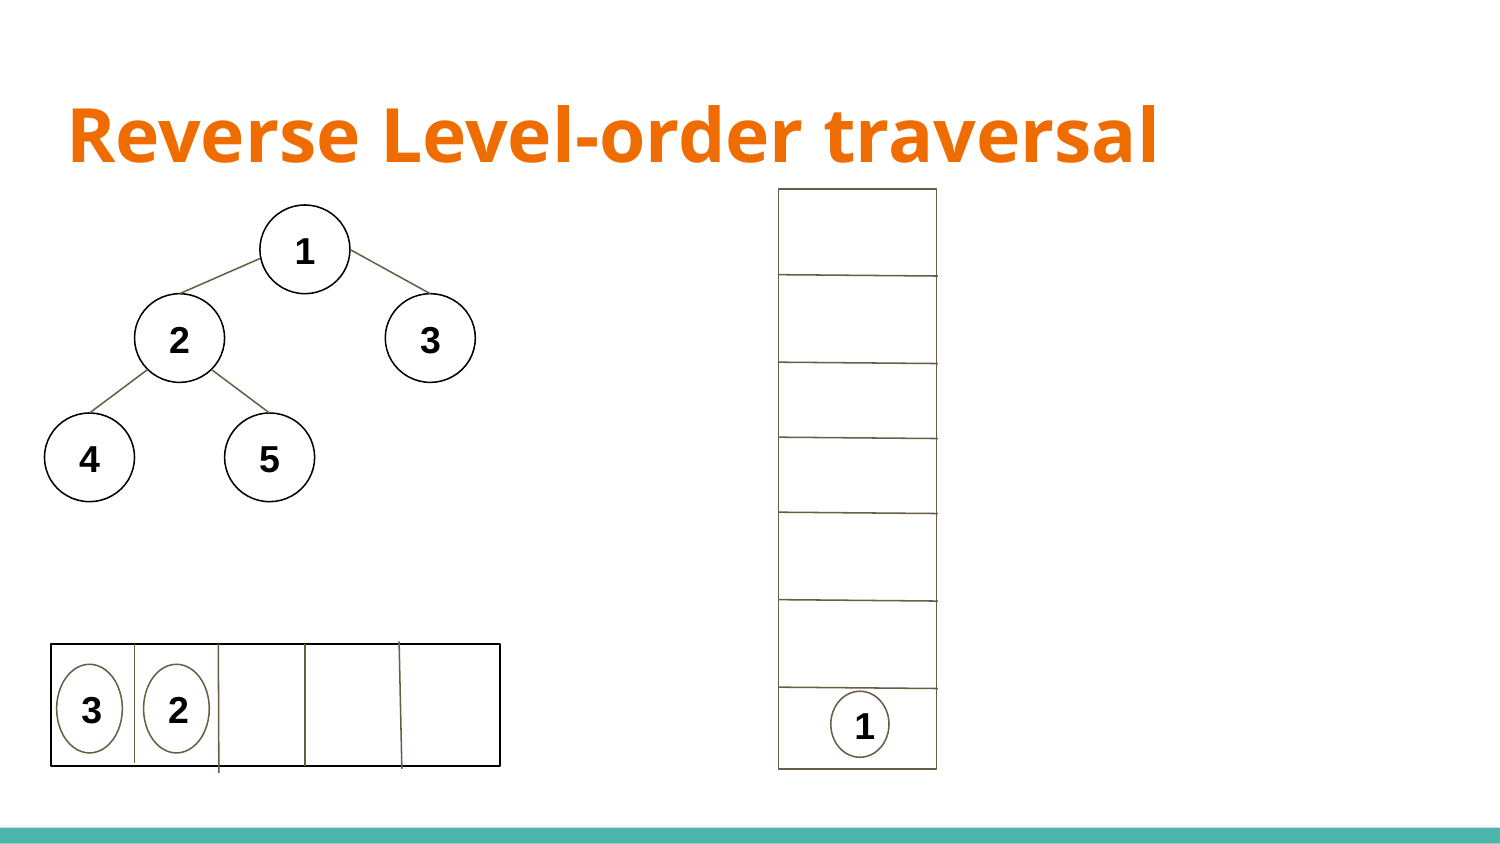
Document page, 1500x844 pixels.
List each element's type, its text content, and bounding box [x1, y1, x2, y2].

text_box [349, 249, 431, 294]
text_box [778, 284, 937, 361]
text_box 2 [134, 294, 225, 383]
text_box 3 [56, 664, 123, 753]
text_box [406, 644, 501, 767]
text_box 1 [259, 204, 350, 294]
text_box 1 [778, 514, 937, 520]
text_box 1 [778, 602, 937, 608]
text_box 5 [224, 413, 315, 502]
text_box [89, 369, 148, 414]
text_box 1 [778, 277, 937, 283]
text_box [778, 446, 937, 511]
text_box 2 [143, 664, 210, 753]
text_box [778, 188, 937, 273]
text_box 3 [385, 293, 476, 383]
text_box [220, 644, 304, 767]
text_box [51, 644, 134, 767]
text_box [778, 696, 937, 769]
text_box 1 [778, 364, 937, 370]
text_box [306, 644, 394, 767]
text_box [778, 371, 937, 436]
text_box 1 [830, 698, 890, 758]
text_box 1 [872, 690, 937, 695]
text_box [398, 641, 403, 770]
text_box [778, 521, 937, 598]
text_box 1 [778, 689, 903, 695]
text_box 4 [44, 413, 135, 502]
text_box [135, 644, 217, 767]
title Reverse Level-order traversal [51, 72, 1449, 189]
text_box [211, 369, 270, 414]
text_box 1 [778, 439, 937, 445]
text_box [778, 609, 937, 686]
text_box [179, 258, 261, 294]
